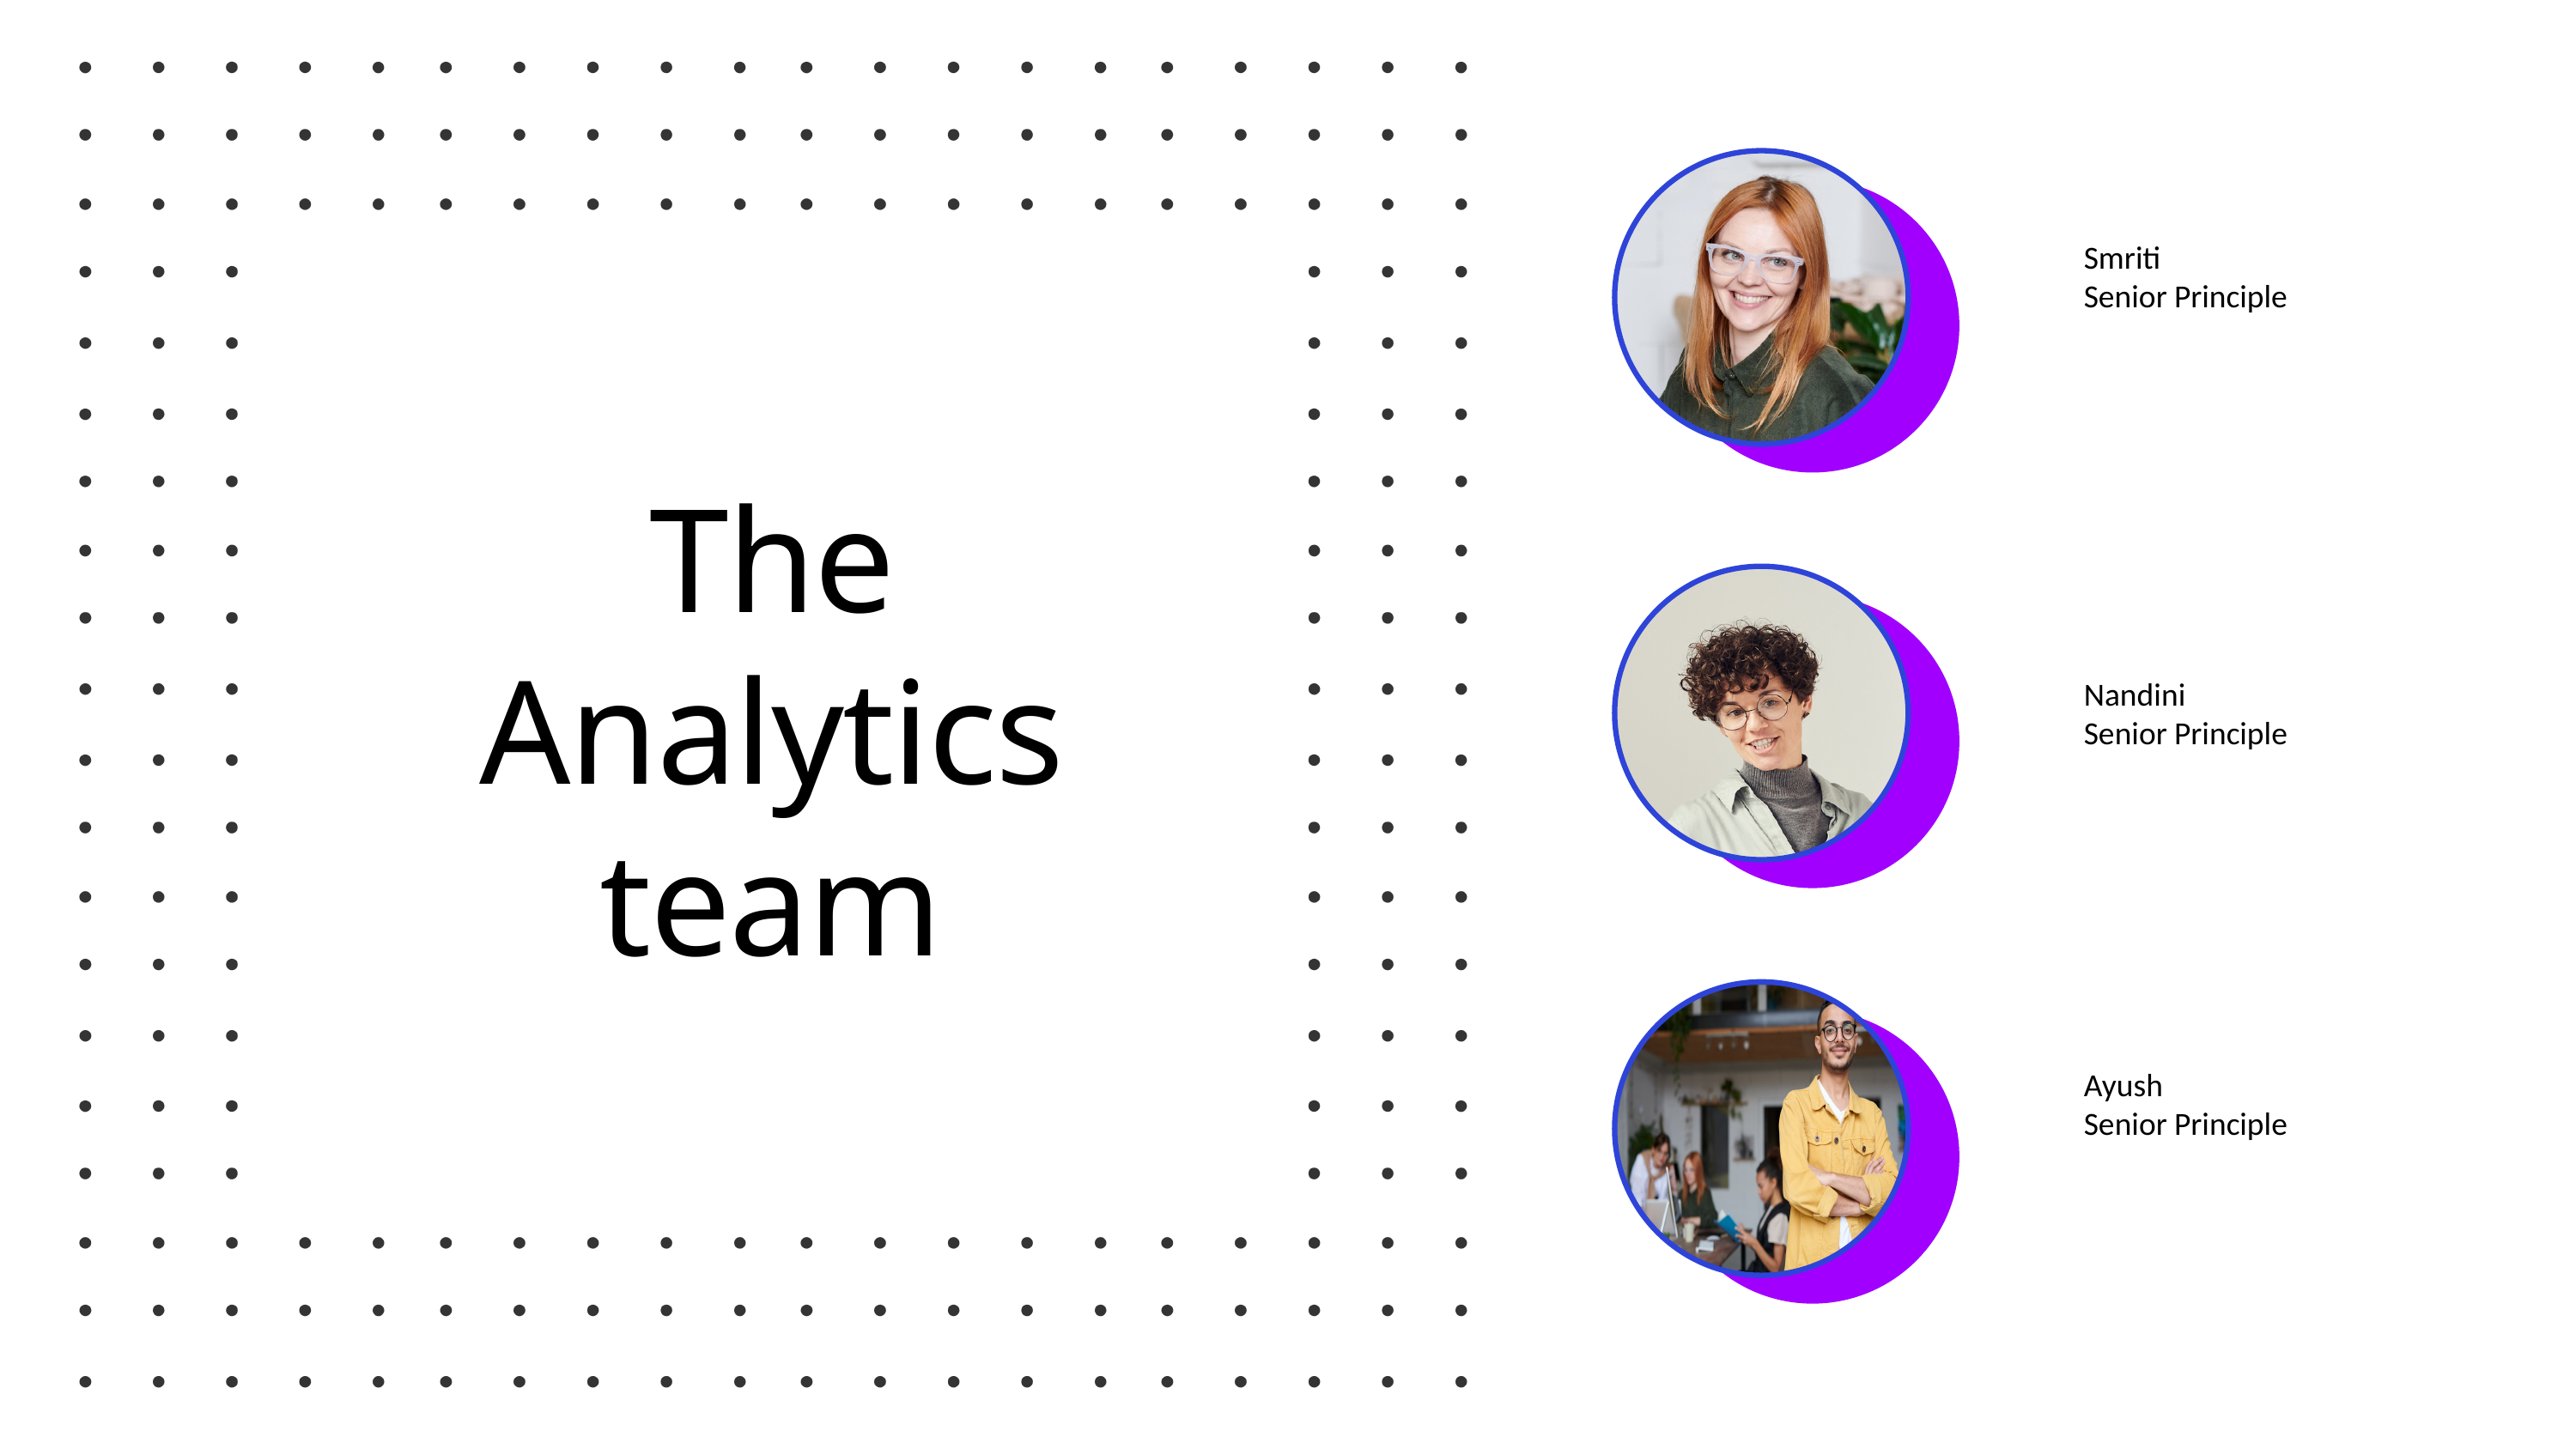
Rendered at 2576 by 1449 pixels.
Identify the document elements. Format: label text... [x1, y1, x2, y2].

text_box Smriti Senior Principle [2071, 231, 2308, 321]
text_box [1665, 1009, 1960, 1304]
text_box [1665, 179, 1960, 473]
text_box Ayush Senior Principle [2071, 1058, 2408, 1149]
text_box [1607, 975, 1916, 1282]
text_box Nandini Senior Principle [2071, 667, 2366, 758]
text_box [1607, 563, 1916, 863]
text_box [1665, 594, 1960, 888]
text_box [1607, 144, 1916, 451]
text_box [70, 57, 1472, 1392]
